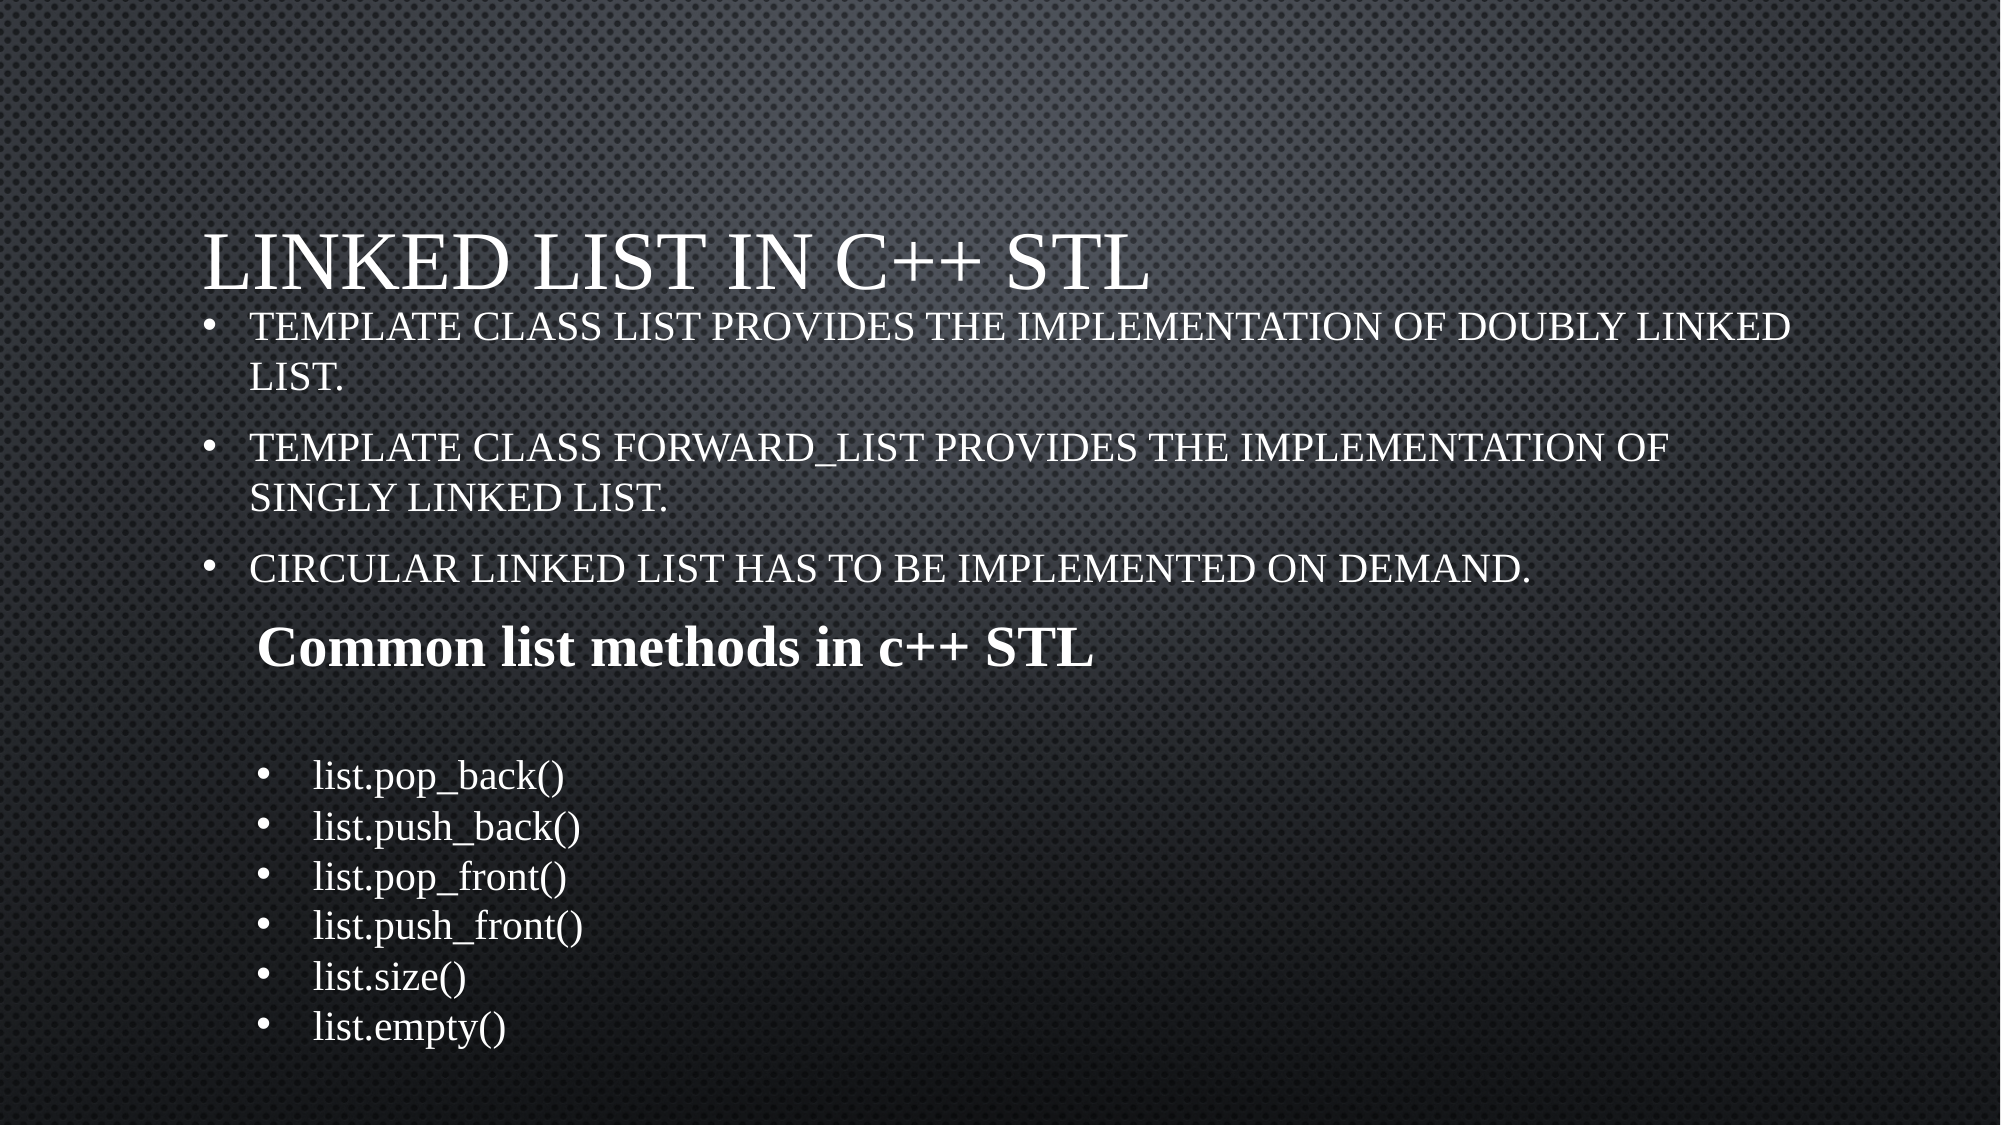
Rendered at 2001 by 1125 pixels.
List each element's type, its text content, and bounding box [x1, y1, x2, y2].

title Linked list in C++ STL [187, 99, 1813, 362]
text_box Common list methods in c++ STL list.pop_back() list.push_back() list.pop_front() list.push_front() list.size() list.empty() [241, 600, 1709, 1056]
list Template class list provides the implementation of doubly linked list. Template class Forward_list provides the implementation of singly linked list. Circular linked list has to be implemented on demand. [187, 362, 1813, 598]
